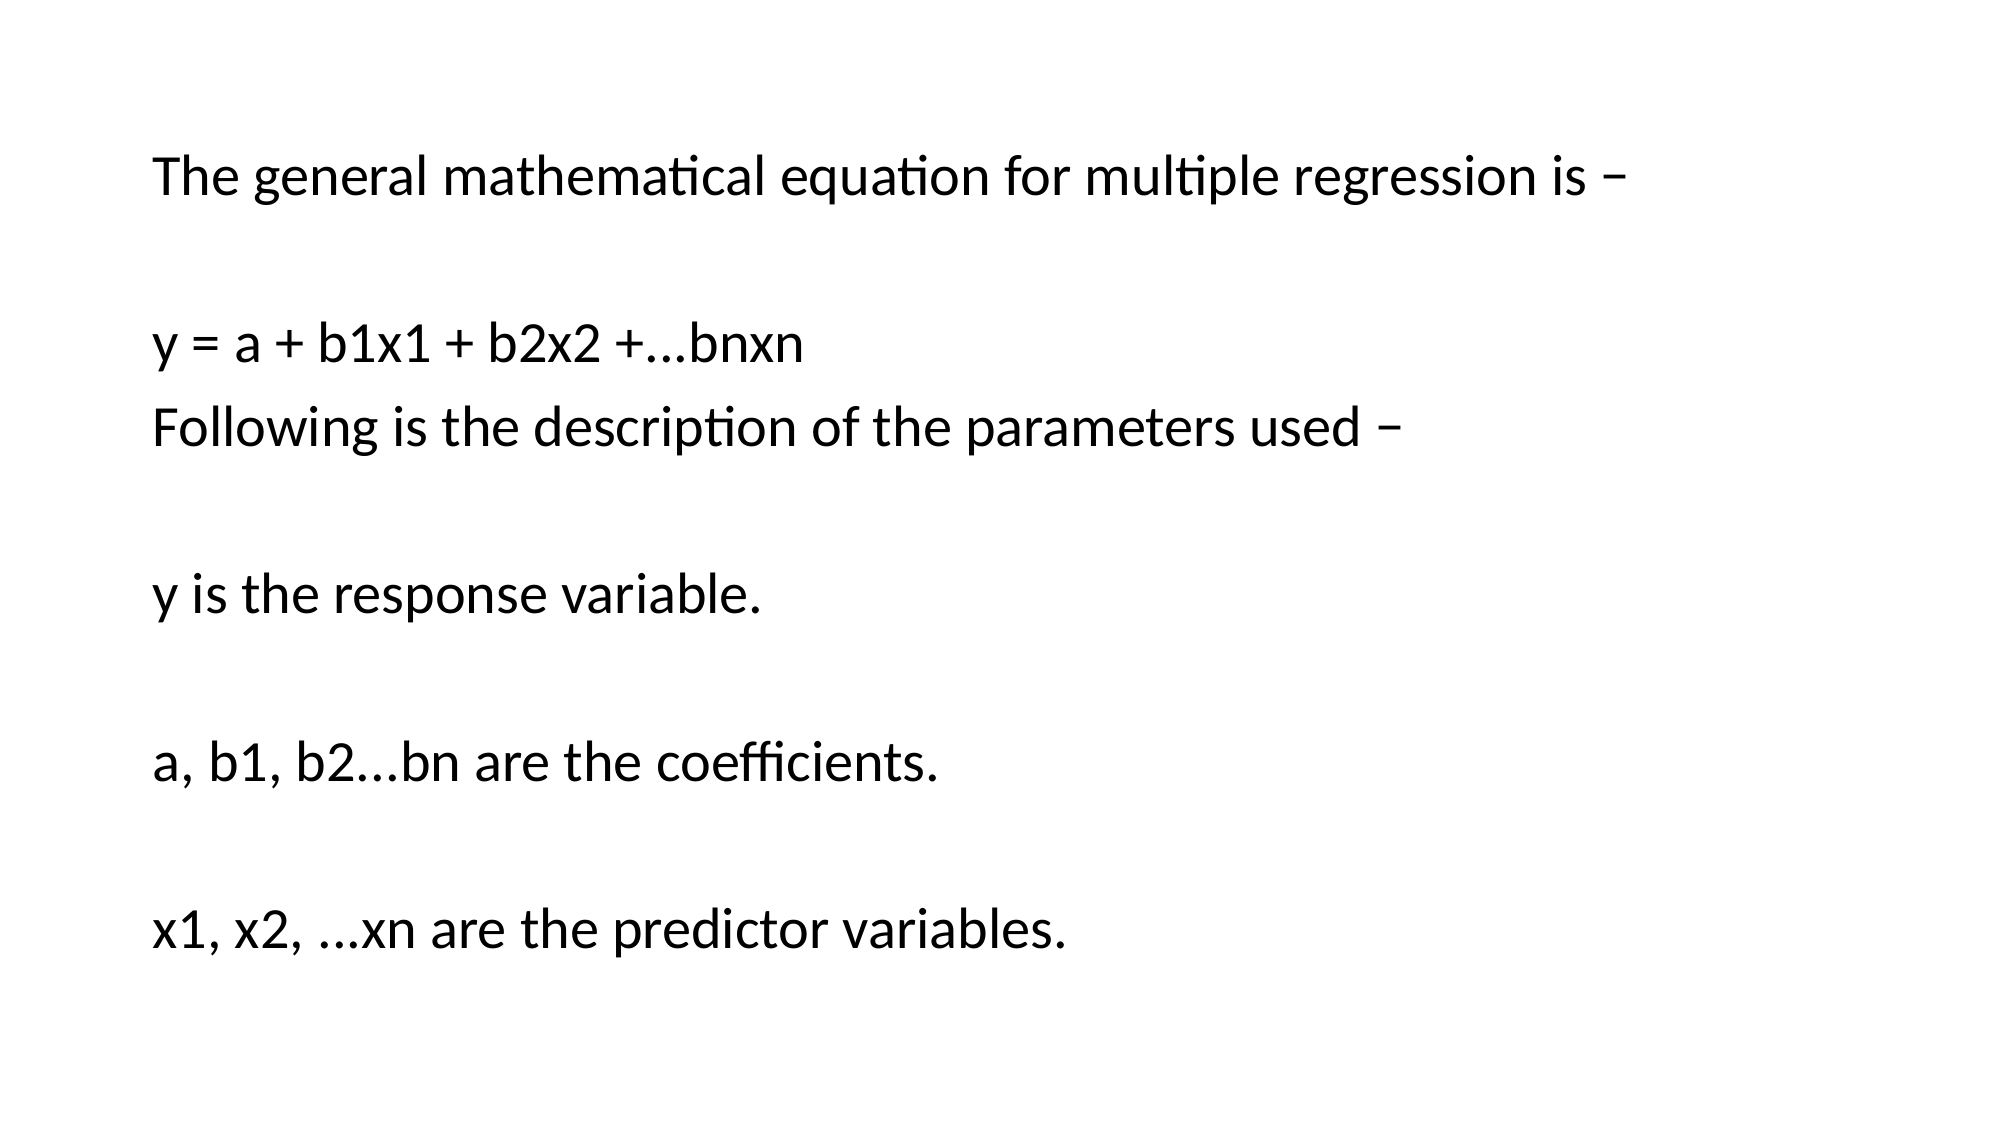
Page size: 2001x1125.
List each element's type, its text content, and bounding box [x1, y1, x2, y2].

list The general mathematical equation for multiple regression is − y = a + b1x1 + b2x2 +...bnxn Following is the description of the parameters used − y is the response variable. a, b1, b2...bn are the coefficients. x1, x2, ...xn are the predictor variables. [137, 137, 1863, 1014]
